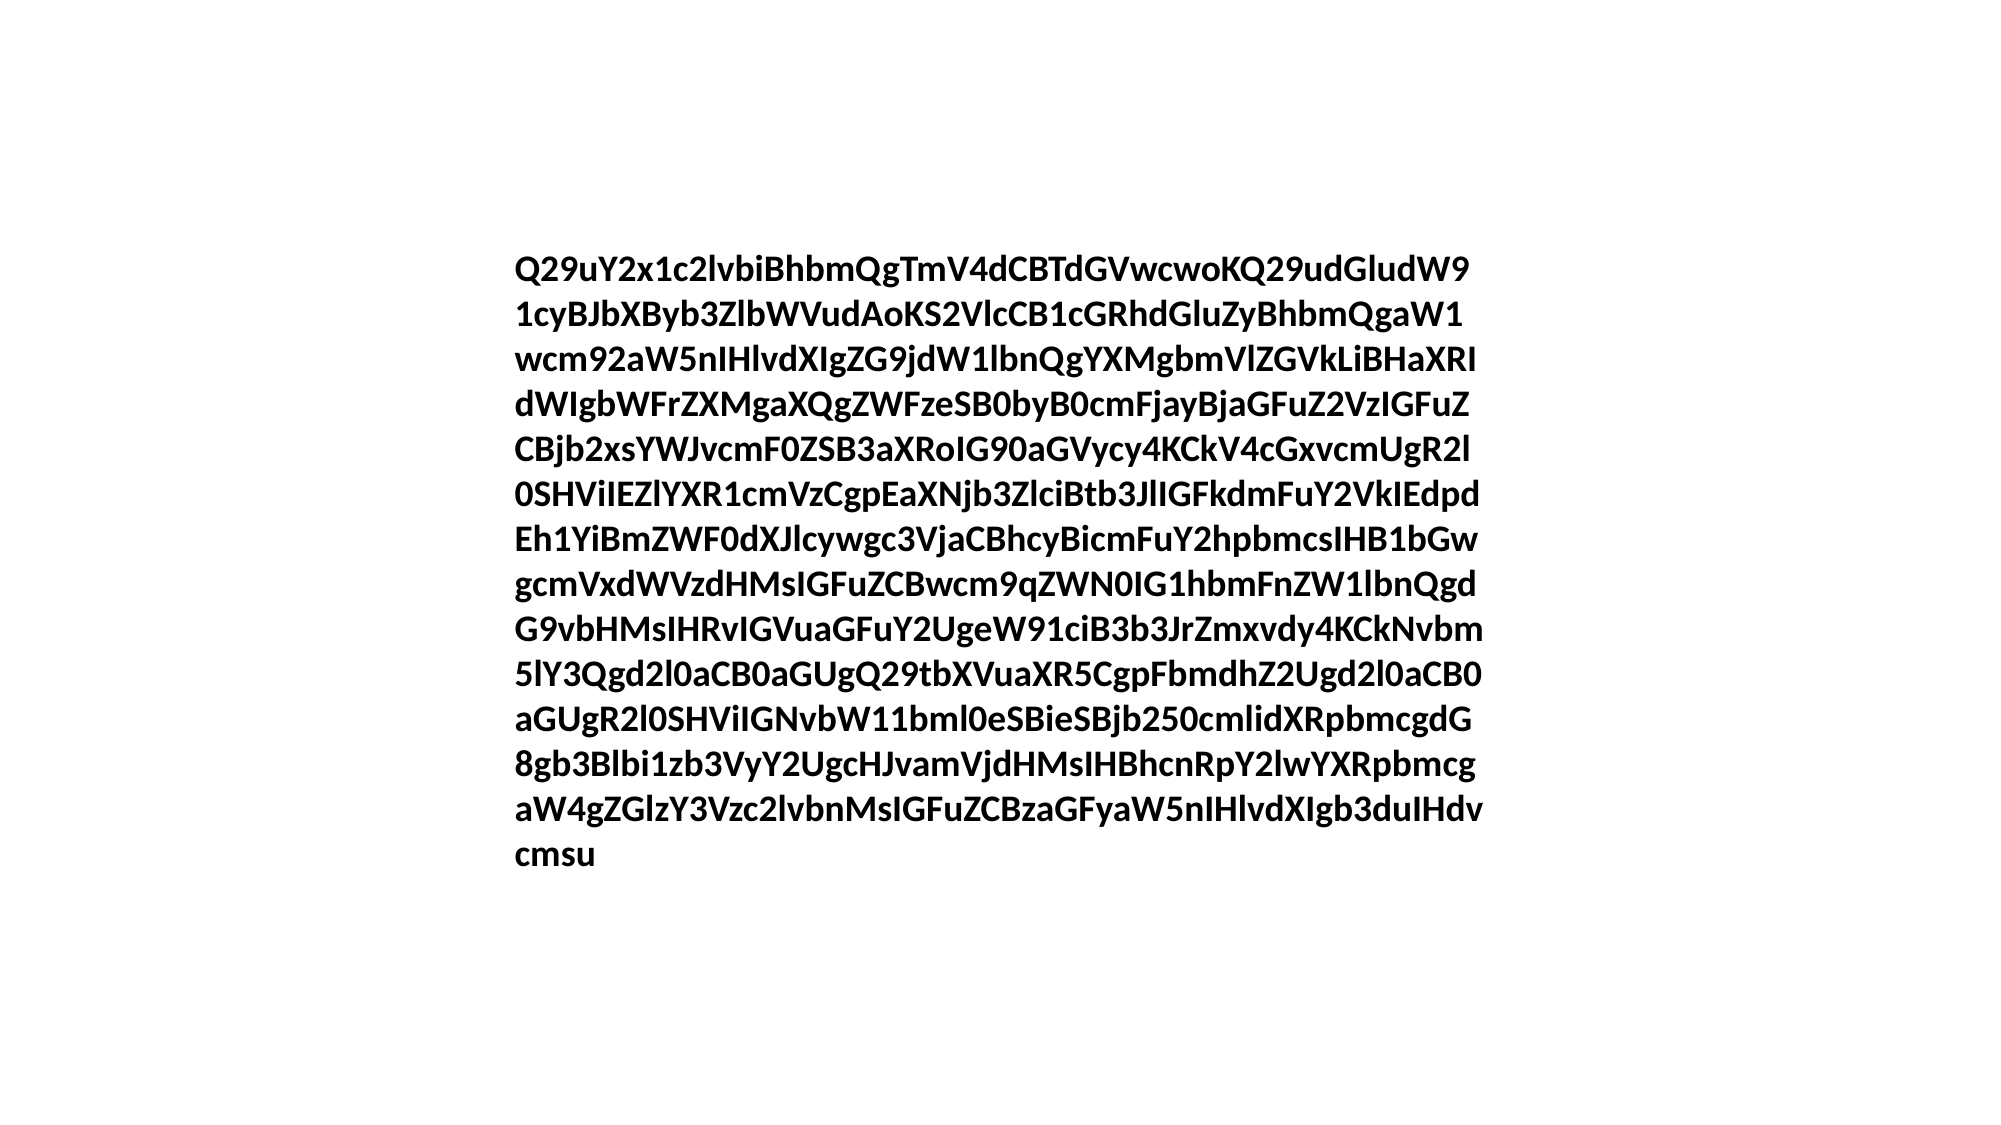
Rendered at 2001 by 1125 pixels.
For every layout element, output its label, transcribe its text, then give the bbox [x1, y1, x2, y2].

text_box Q29uY2x1c2lvbiBhbmQgTmV4dCBTdGVwcwoKQ29udGludW91cyBJbXByb3ZlbWVudAoKS2VlcCB1cGRhdGluZyBhbmQgaW1wcm92aW5nIHlvdXIgZG9jdW1lbnQgYXMgbmVlZGVkLiBHaXRIdWIgbWFrZXMgaXQgZWFzeSB0byB0cmFjayBjaGFuZ2VzIGFuZCBjb2xsYWJvcmF0ZSB3aXRoIG90aGVycy4KCkV4cGxvcmUgR2l0SHViIEZlYXR1cmVzCgpEaXNjb3ZlciBtb3JlIGFkdmFuY2VkIEdpdEh1YiBmZWF0dXJlcywgc3VjaCBhcyBicmFuY2hpbmcsIHB1bGwgcmVxdWVzdHMsIGFuZCBwcm9qZWN0IG1hbmFnZW1lbnQgdG9vbHMsIHRvIGVuaGFuY2UgeW91ciB3b3JrZmxvdy4KCkNvbm5lY3Qgd2l0aCB0aGUgQ29tbXVuaXR5CgpFbmdhZ2Ugd2l0aCB0aGUgR2l0SHViIGNvbW11bml0eSBieSBjb250cmlidXRpbmcgdG8gb3Blbi1zb3VyY2UgcHJvamVjdHMsIHBhcnRpY2lwYXRpbmcgaW4gZGlzY3Vzc2lvbnMsIGFuZCBzaGFyaW5nIHlvdXIgb3duIHdvcmsu [499, 236, 1500, 882]
